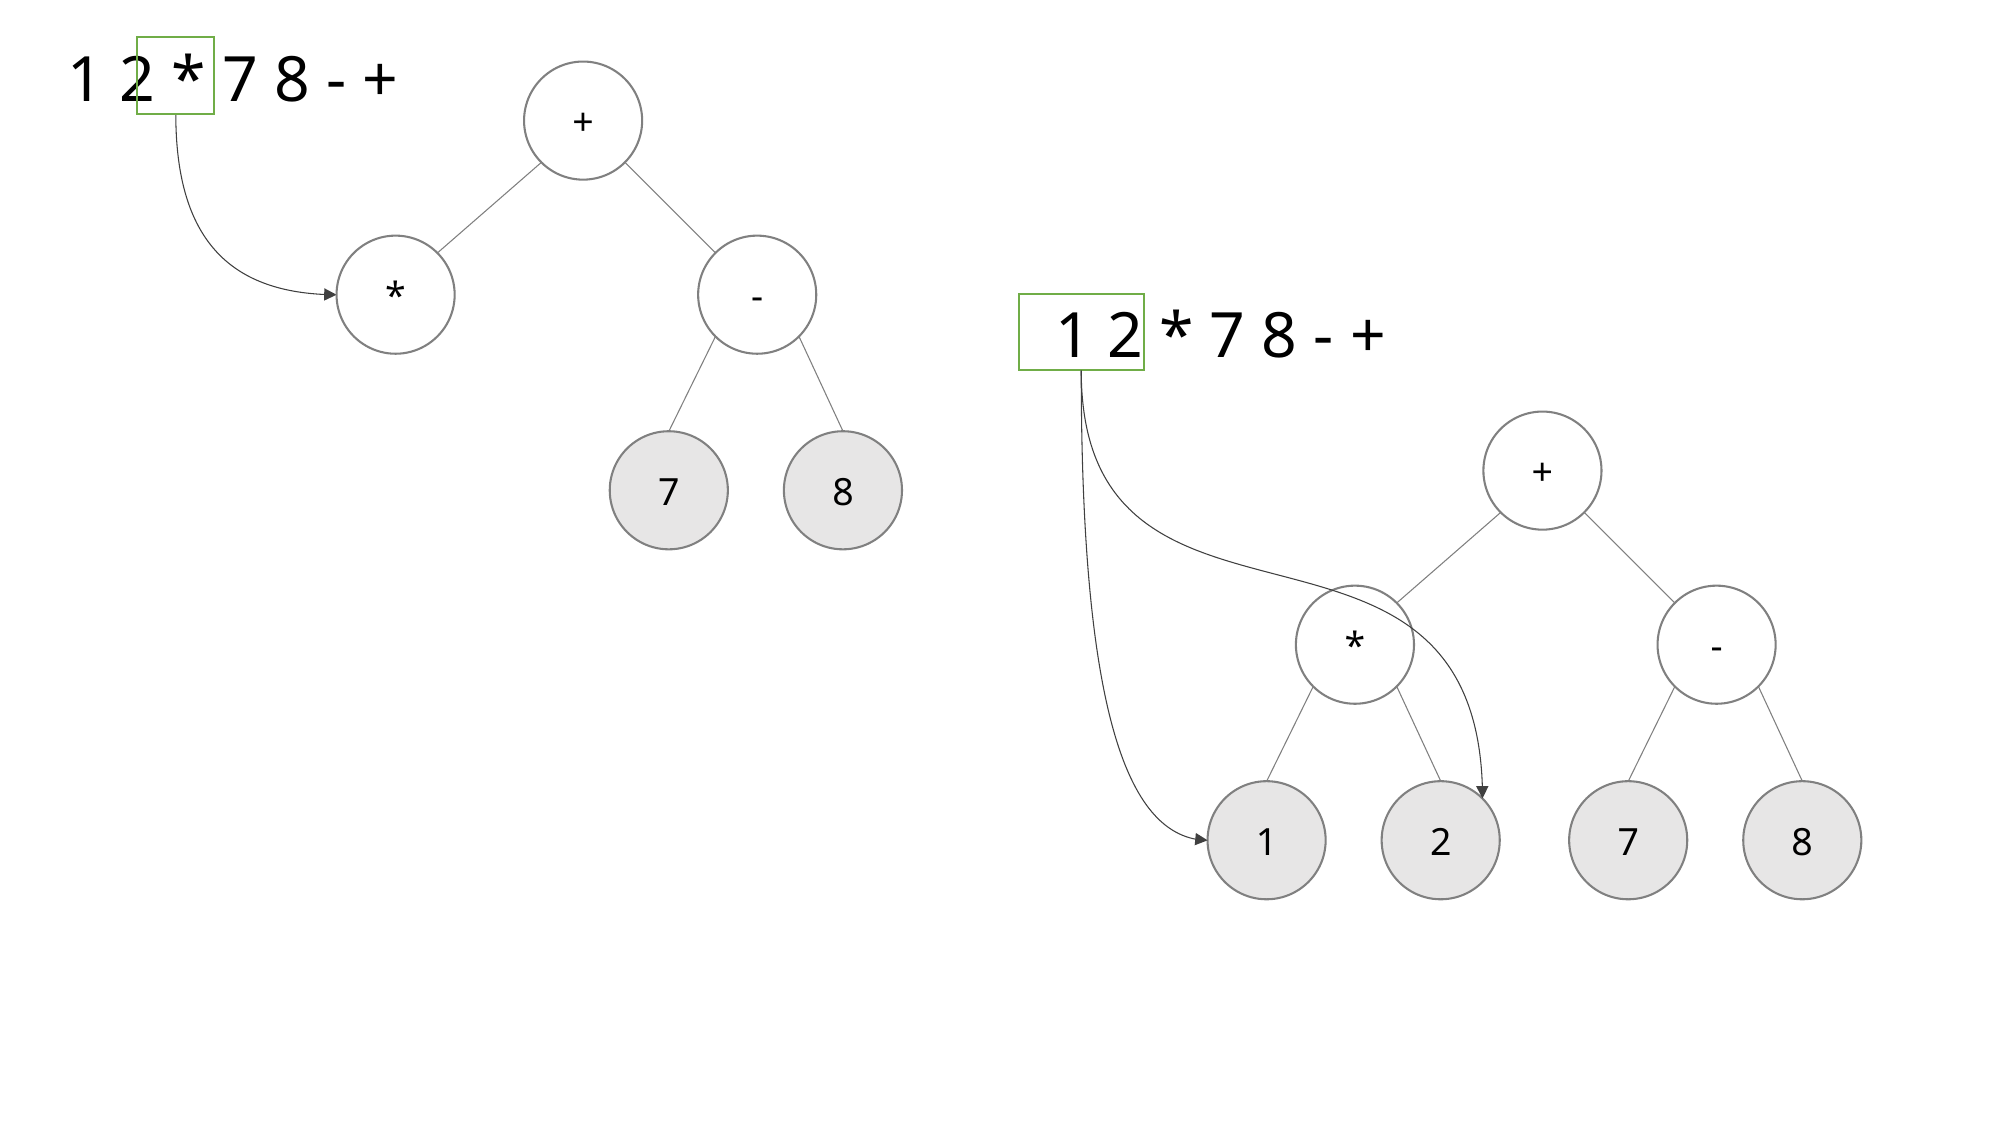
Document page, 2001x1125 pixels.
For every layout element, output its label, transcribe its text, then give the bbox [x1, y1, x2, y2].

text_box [1604, 710, 1699, 758]
text_box 1 [1206, 786, 1327, 901]
text_box * [335, 234, 456, 355]
text_box 2 [1380, 786, 1501, 901]
text_box - [1656, 584, 1777, 705]
text_box [1018, 293, 1145, 371]
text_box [1067, 383, 1496, 786]
text_box - [697, 234, 818, 355]
text_box 8 [782, 430, 904, 551]
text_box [773, 361, 869, 406]
text_box [136, 36, 215, 115]
text_box + [523, 60, 644, 181]
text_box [1732, 711, 1828, 756]
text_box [624, 162, 716, 253]
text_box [165, 124, 347, 285]
text_box 7 [608, 430, 729, 551]
text_box 7 [1568, 780, 1689, 901]
text_box + [1496, 410, 1603, 531]
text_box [1584, 512, 1675, 603]
text_box 8 [1742, 780, 1863, 901]
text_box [909, 542, 1380, 669]
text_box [644, 360, 740, 408]
text_box 1 2 * 7 8 - + [53, 31, 414, 121]
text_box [444, 155, 535, 260]
text_box 1 2 * 7 8 - + [1040, 287, 1402, 378]
